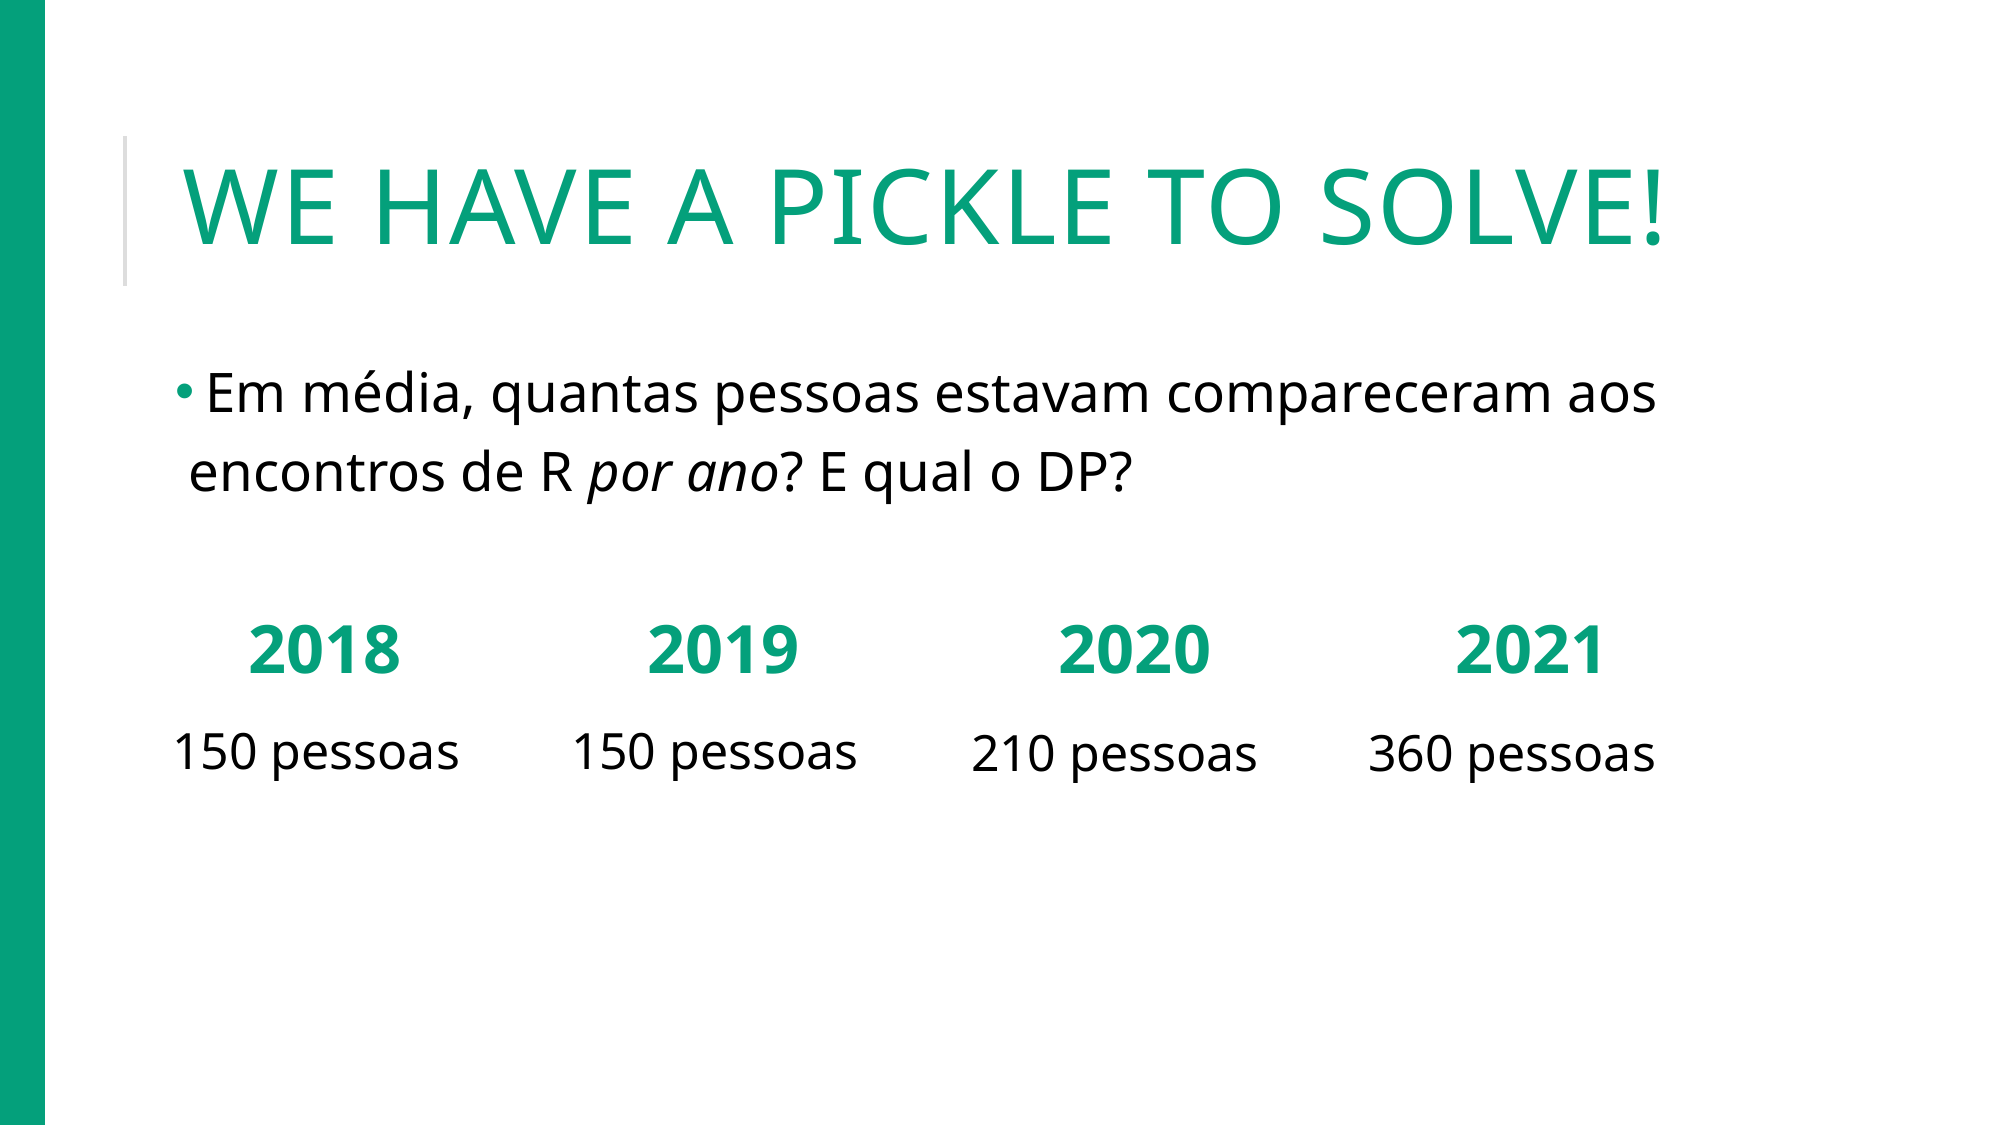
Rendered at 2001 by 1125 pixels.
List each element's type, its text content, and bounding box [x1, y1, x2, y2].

text_box 2019 [607, 583, 853, 700]
text_box 150 pessoas [43, 700, 589, 802]
text_box 2021 [1251, 583, 1814, 700]
title We have a pickle to solve! [168, 91, 1763, 337]
text_box 210 pessoas [842, 702, 1239, 804]
text_box [0, 0, 45, 1125]
text_box 360 pessoas [1239, 702, 1785, 804]
text_box 2020 [853, 583, 1251, 700]
text_box 150 pessoas [589, 700, 988, 802]
list Em média, quantas pessoas estavam compareceram aos encontros de R por ano? E qual o DP? [168, 337, 1841, 514]
text_box 2018 [43, 583, 607, 700]
